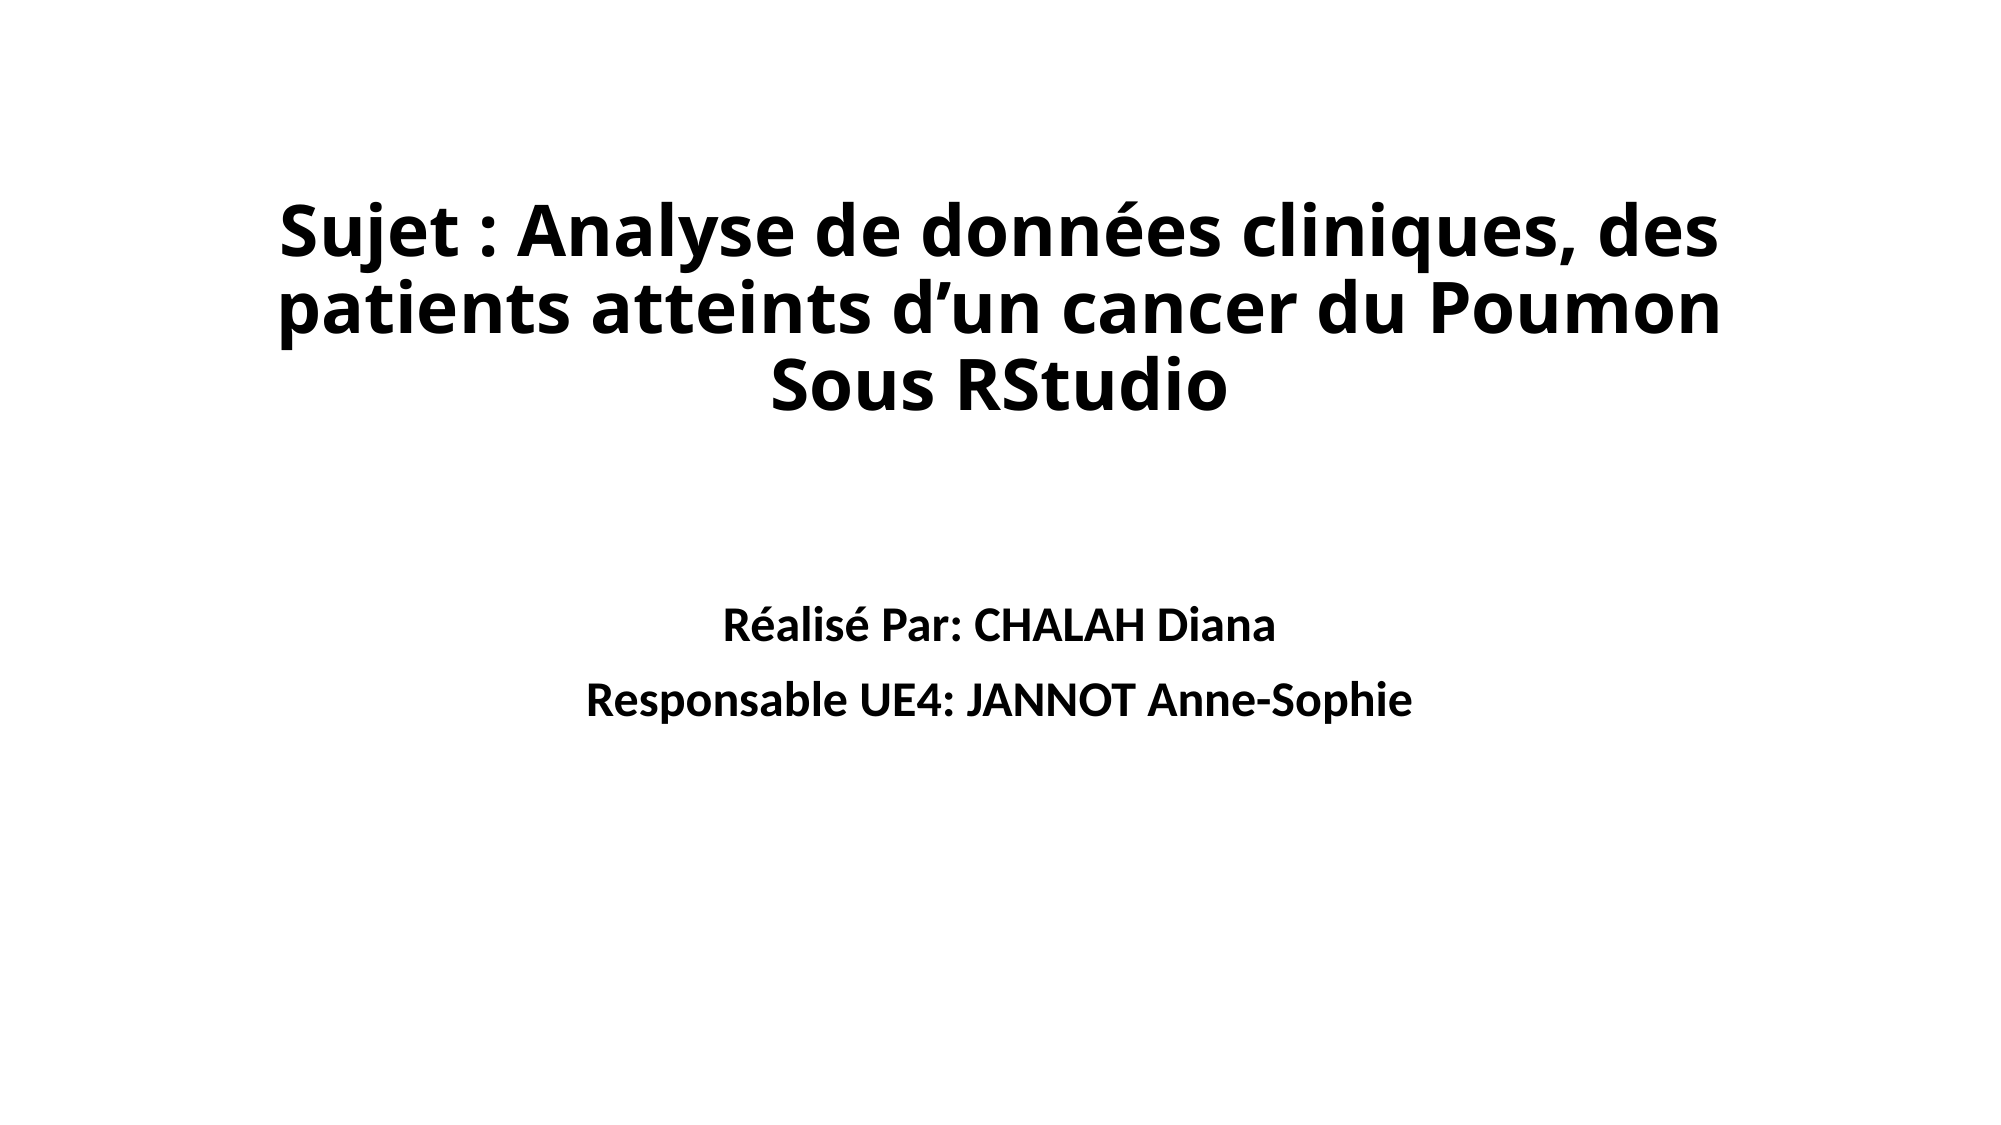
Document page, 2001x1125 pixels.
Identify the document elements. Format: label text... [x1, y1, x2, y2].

subtitle Réalisé Par: CHALAH Diana Responsable UE4: JANNOT Anne-Sophie [249, 590, 1750, 863]
title Sujet : Analyse de données cliniques, des patients atteints d’un cancer du Poumon Sous RStudio [249, 184, 1750, 576]
